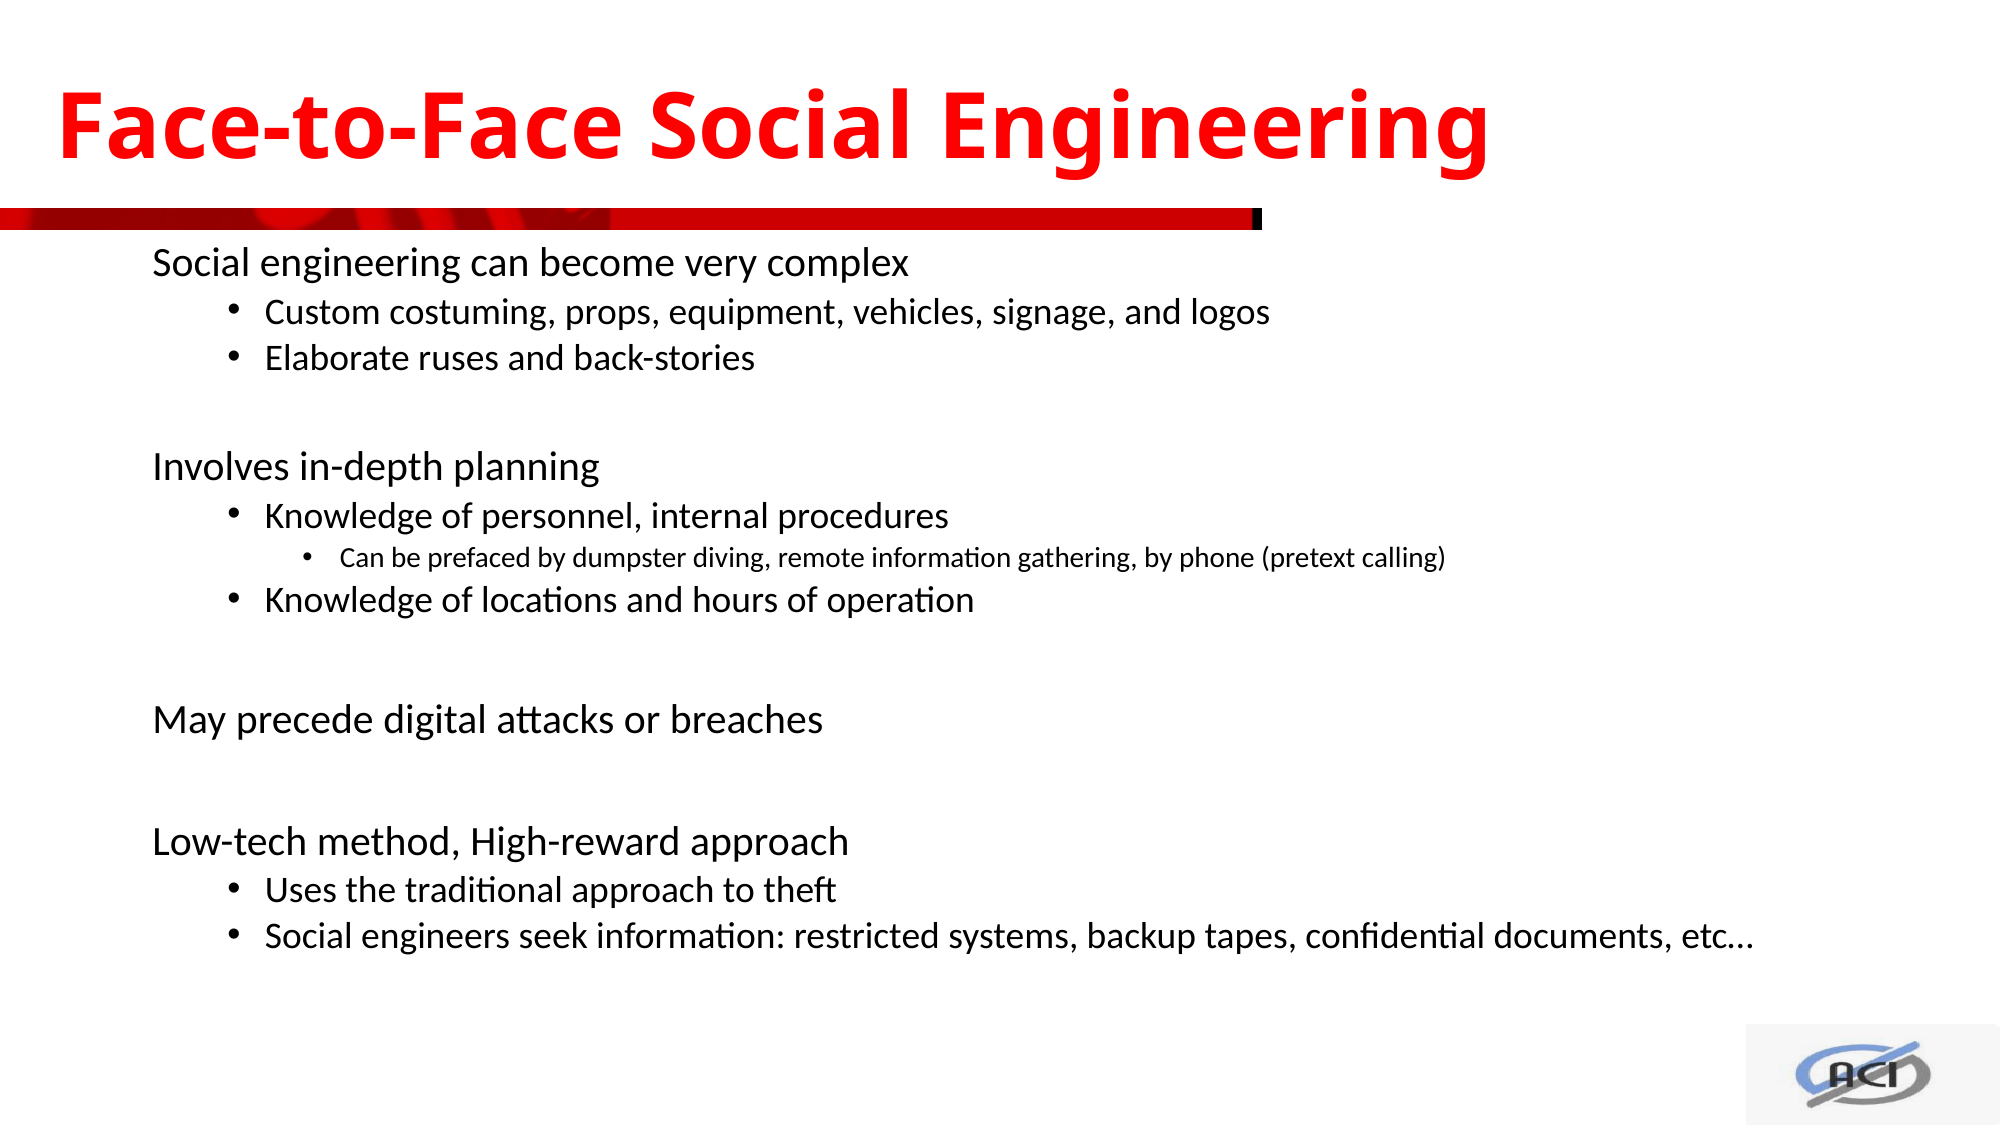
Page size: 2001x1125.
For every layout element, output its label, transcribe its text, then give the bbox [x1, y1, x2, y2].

picture [0, 208, 1262, 230]
picture [1746, 1024, 2000, 1125]
title Face-to-Face Social Engineering [40, 20, 1766, 238]
list Social engineering can become very complex Custom costuming, props, equipment, vehicles, signage, and logos Elaborate ruses and back-stories Involves in-depth planning Knowledge of personnel, internal procedures Can be prefaced by dumpster diving, remote information gathering, by phone (pretext calling) Knowledge of locations and hours of operation May precede digital attacks or breaches Low-tech method, High-reward approach Uses the traditional approach to theft Social engineers seek information: restricted systems, backup tapes, confidential documents, etc… [137, 237, 1960, 1075]
